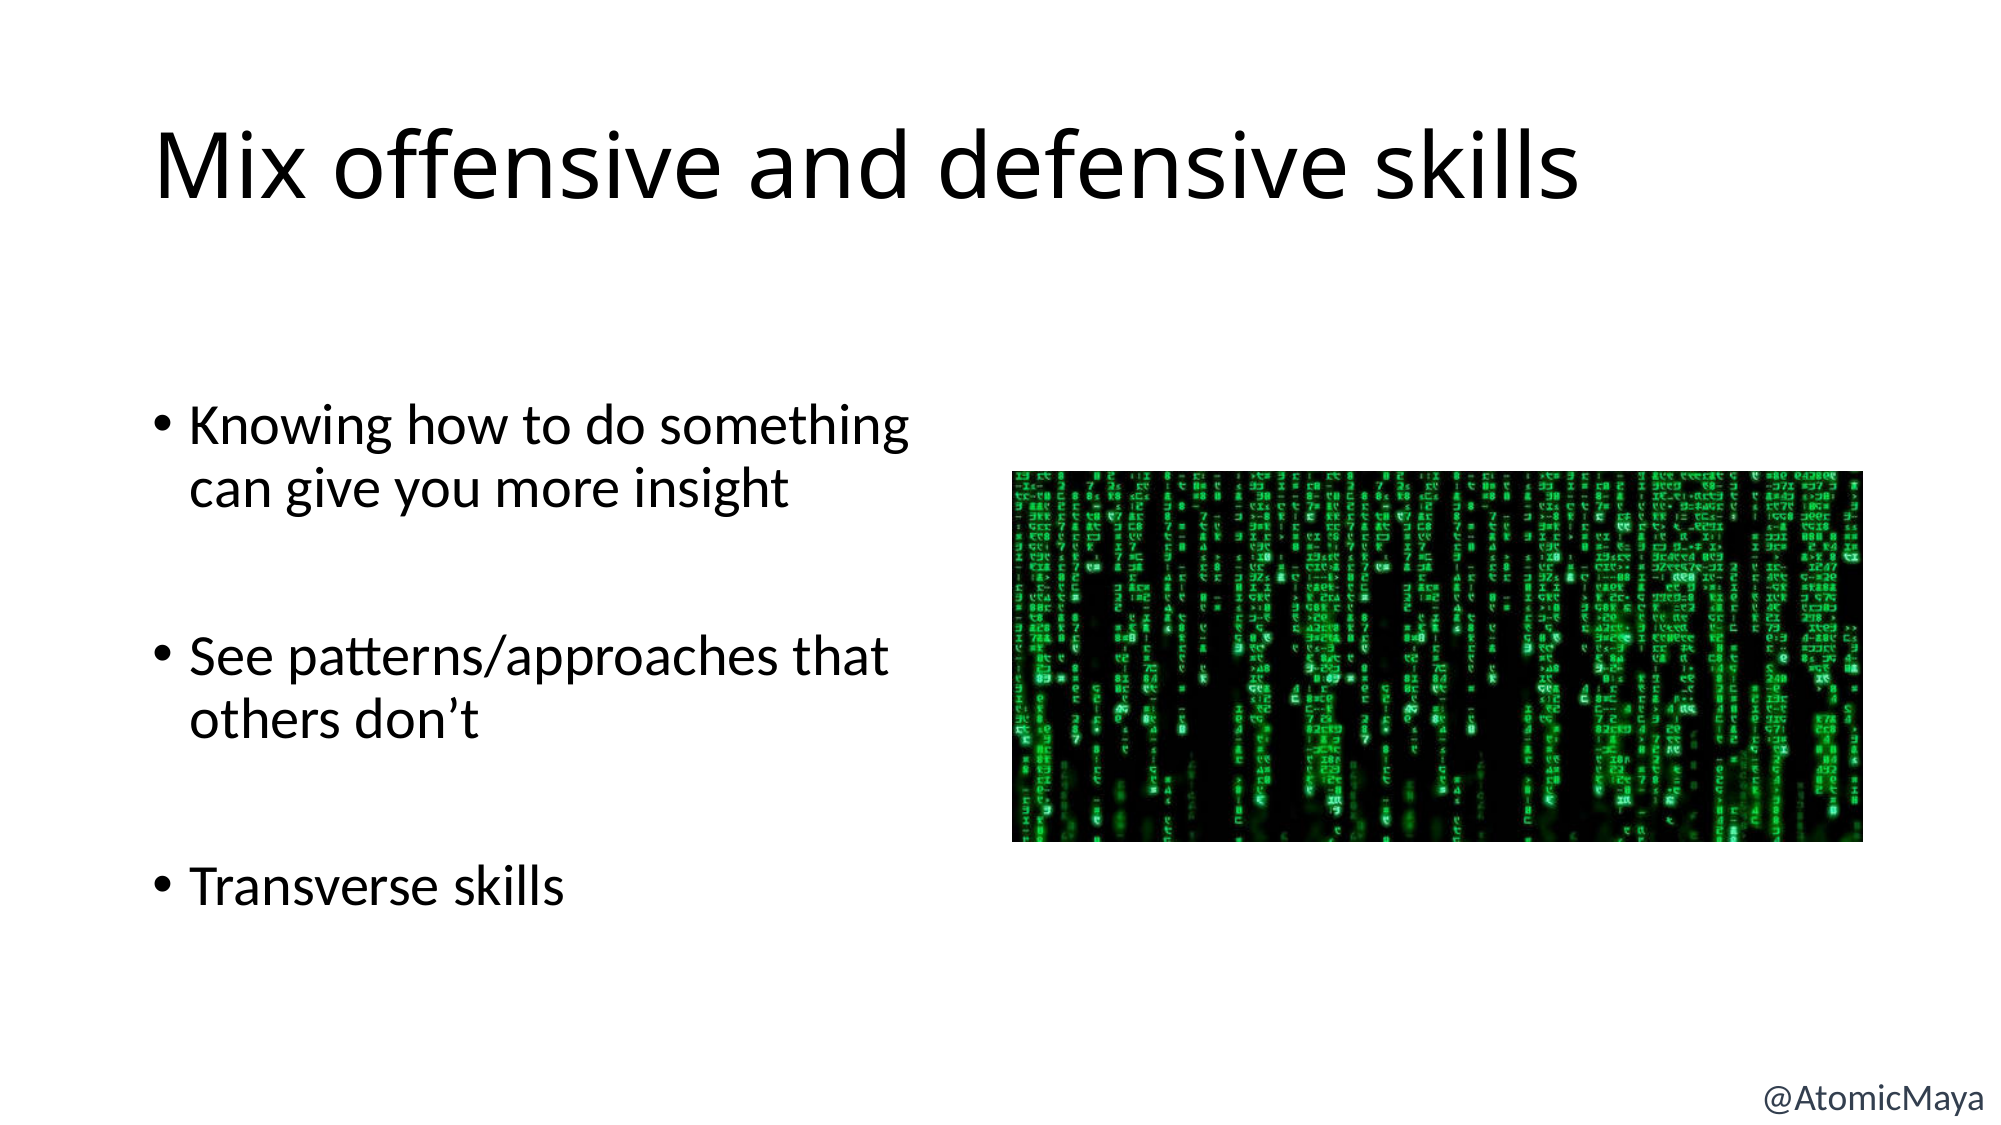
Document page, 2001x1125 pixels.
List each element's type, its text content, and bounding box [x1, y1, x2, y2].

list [1012, 471, 1863, 842]
text_box @AtomicMaya [1654, 1065, 2000, 1125]
title Mix offensive and defensive skills [137, 59, 1863, 278]
list Knowing how to do something can give you more insight See patterns/approaches that others don’t Transverse skills [137, 299, 988, 1014]
